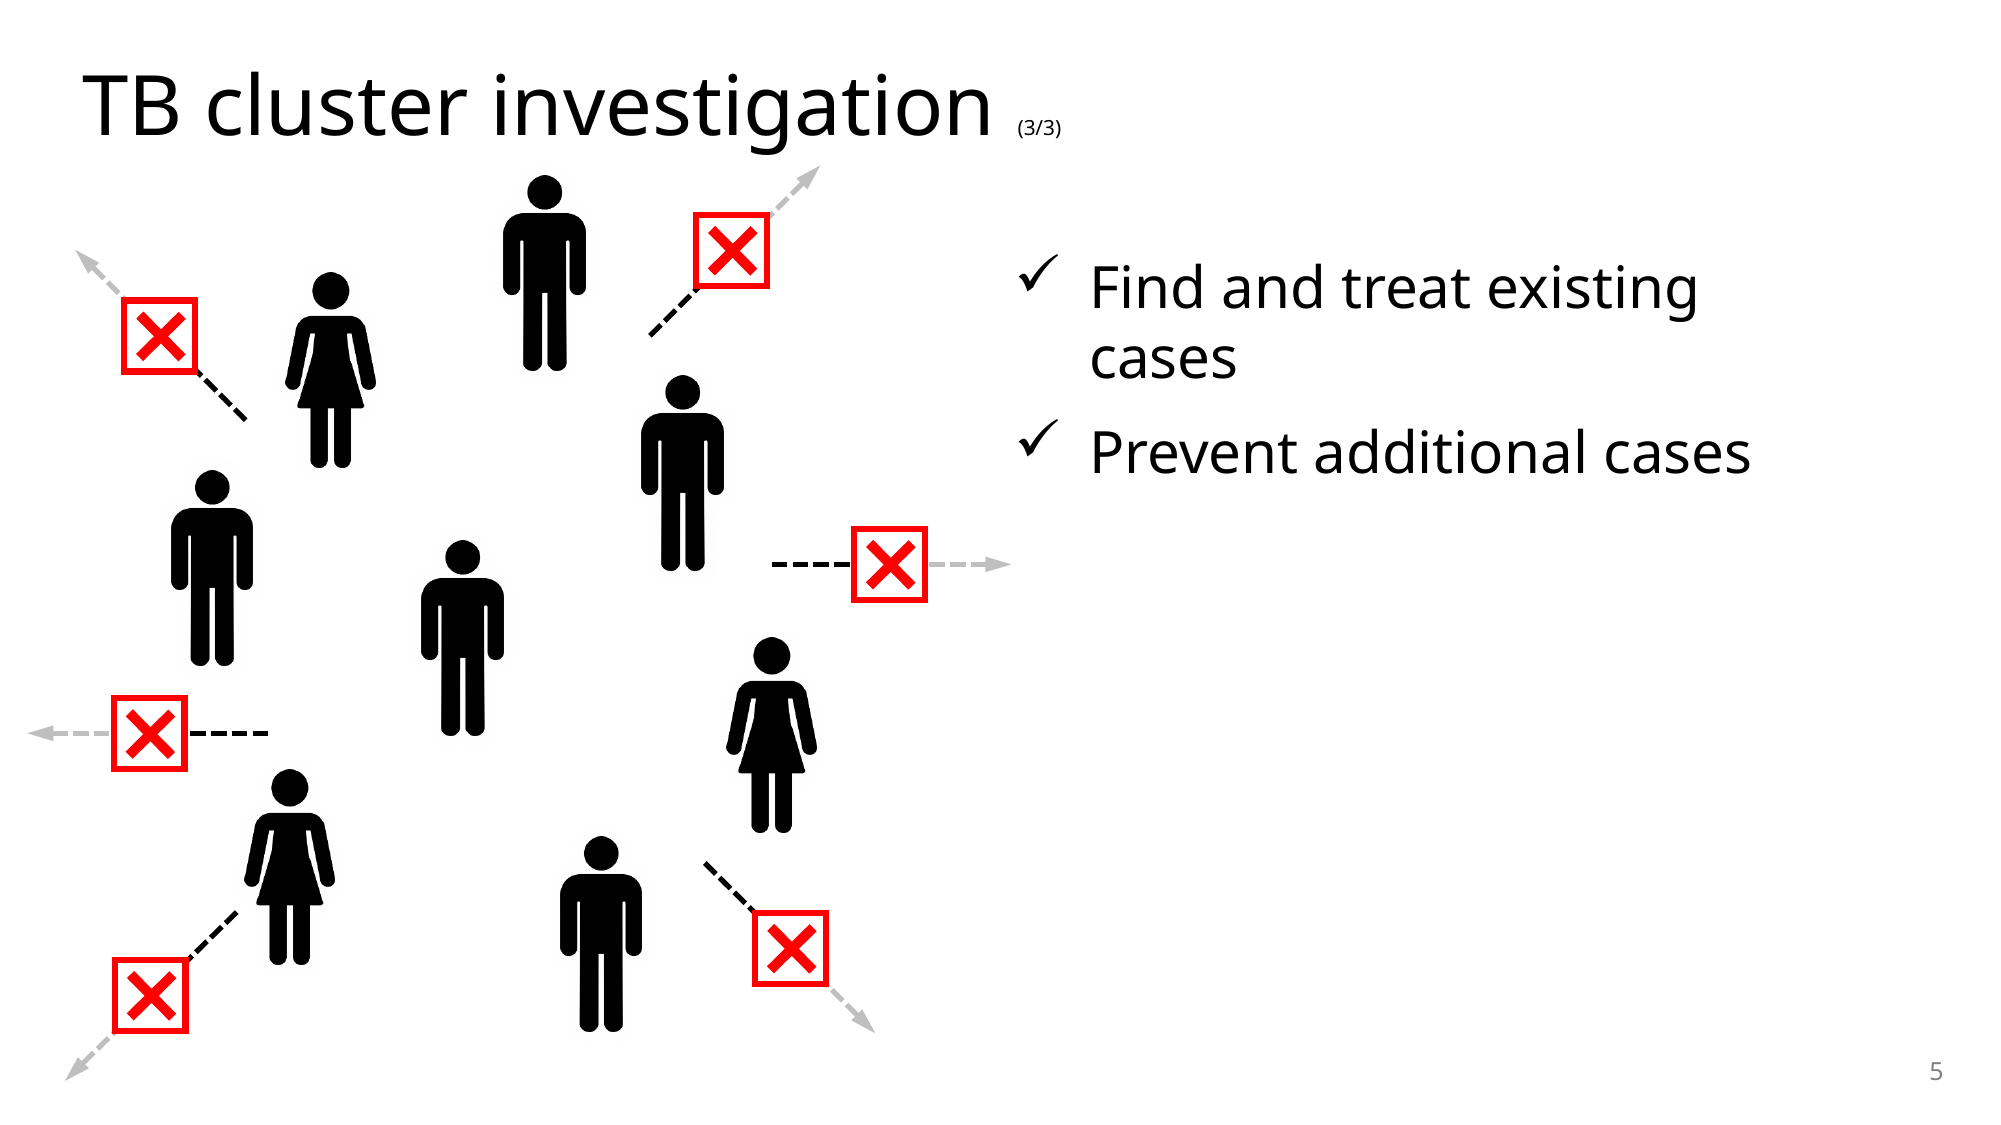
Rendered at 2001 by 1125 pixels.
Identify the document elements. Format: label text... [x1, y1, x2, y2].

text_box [27, 175, 1012, 1051]
slide_number 5 [1508, 1042, 1959, 1103]
title TB cluster investigation (3/3) [67, 0, 1793, 218]
text_box Find and treat existing cases Prevent additional cases [1012, 243, 1849, 493]
